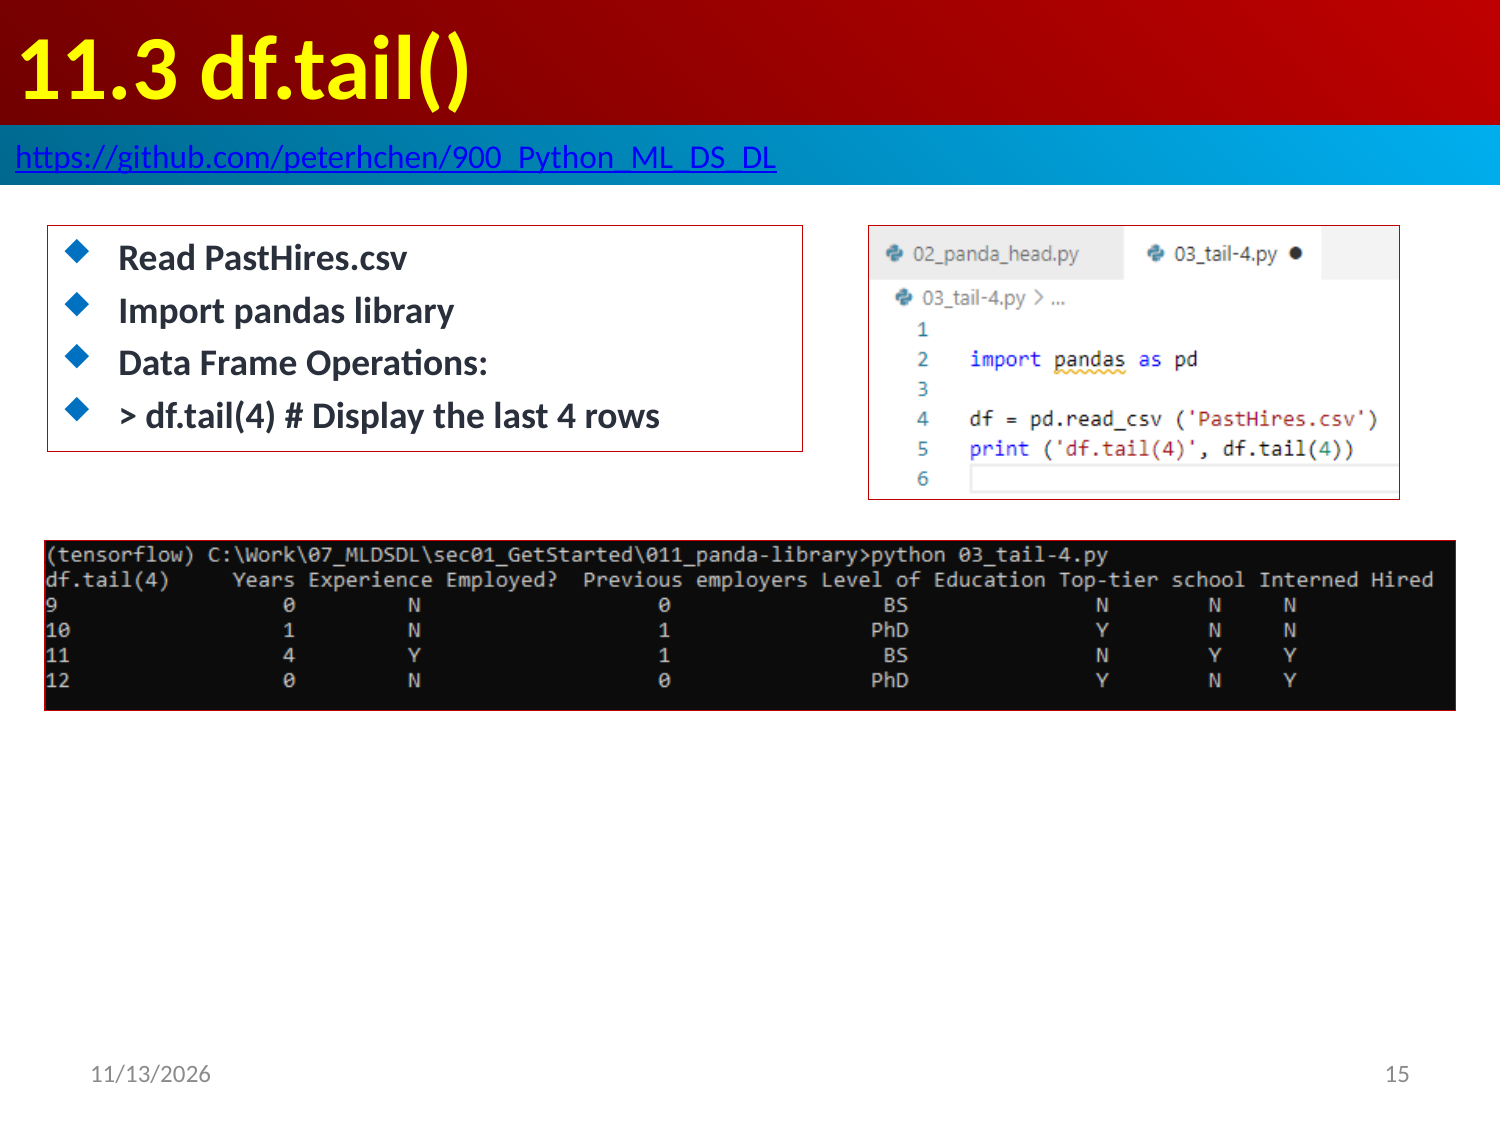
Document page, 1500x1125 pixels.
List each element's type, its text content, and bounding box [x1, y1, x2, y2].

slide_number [75, 1042, 425, 1103]
picture [44, 540, 1456, 712]
slide_number 15 [1074, 1042, 1425, 1103]
subtitle Read PastHires.csv Import pandas library Data Frame Operations: > df.tail(4) # Display the last 4 rows [47, 225, 803, 452]
text_box https://github.com/peterhchen/900_Python_ML_DS_DL [0, 125, 1500, 185]
title 11.3 df.tail() [0, 0, 1500, 125]
picture [867, 225, 1400, 500]
